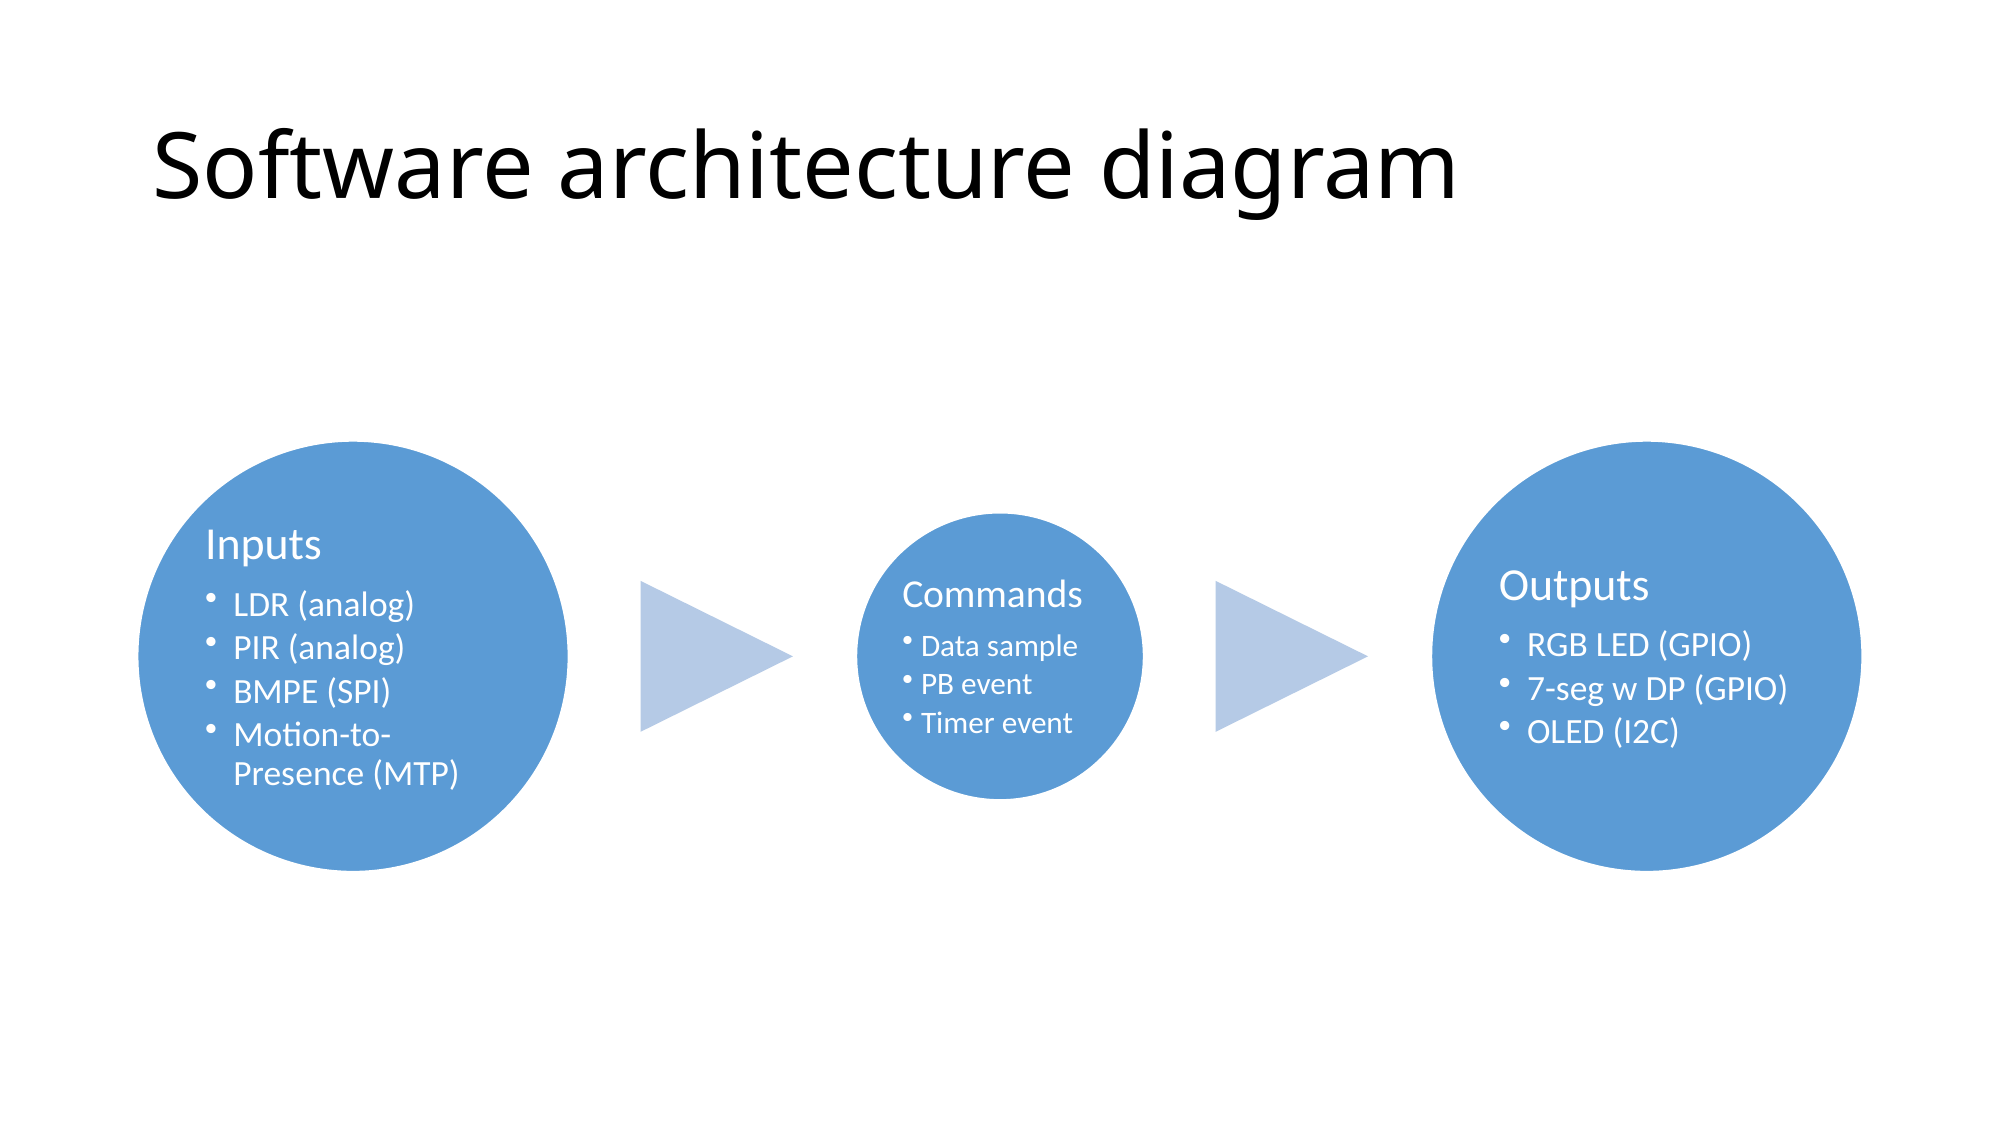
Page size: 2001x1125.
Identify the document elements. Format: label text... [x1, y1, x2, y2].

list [137, 299, 1863, 1014]
title Software architecture diagram [137, 59, 1863, 278]
